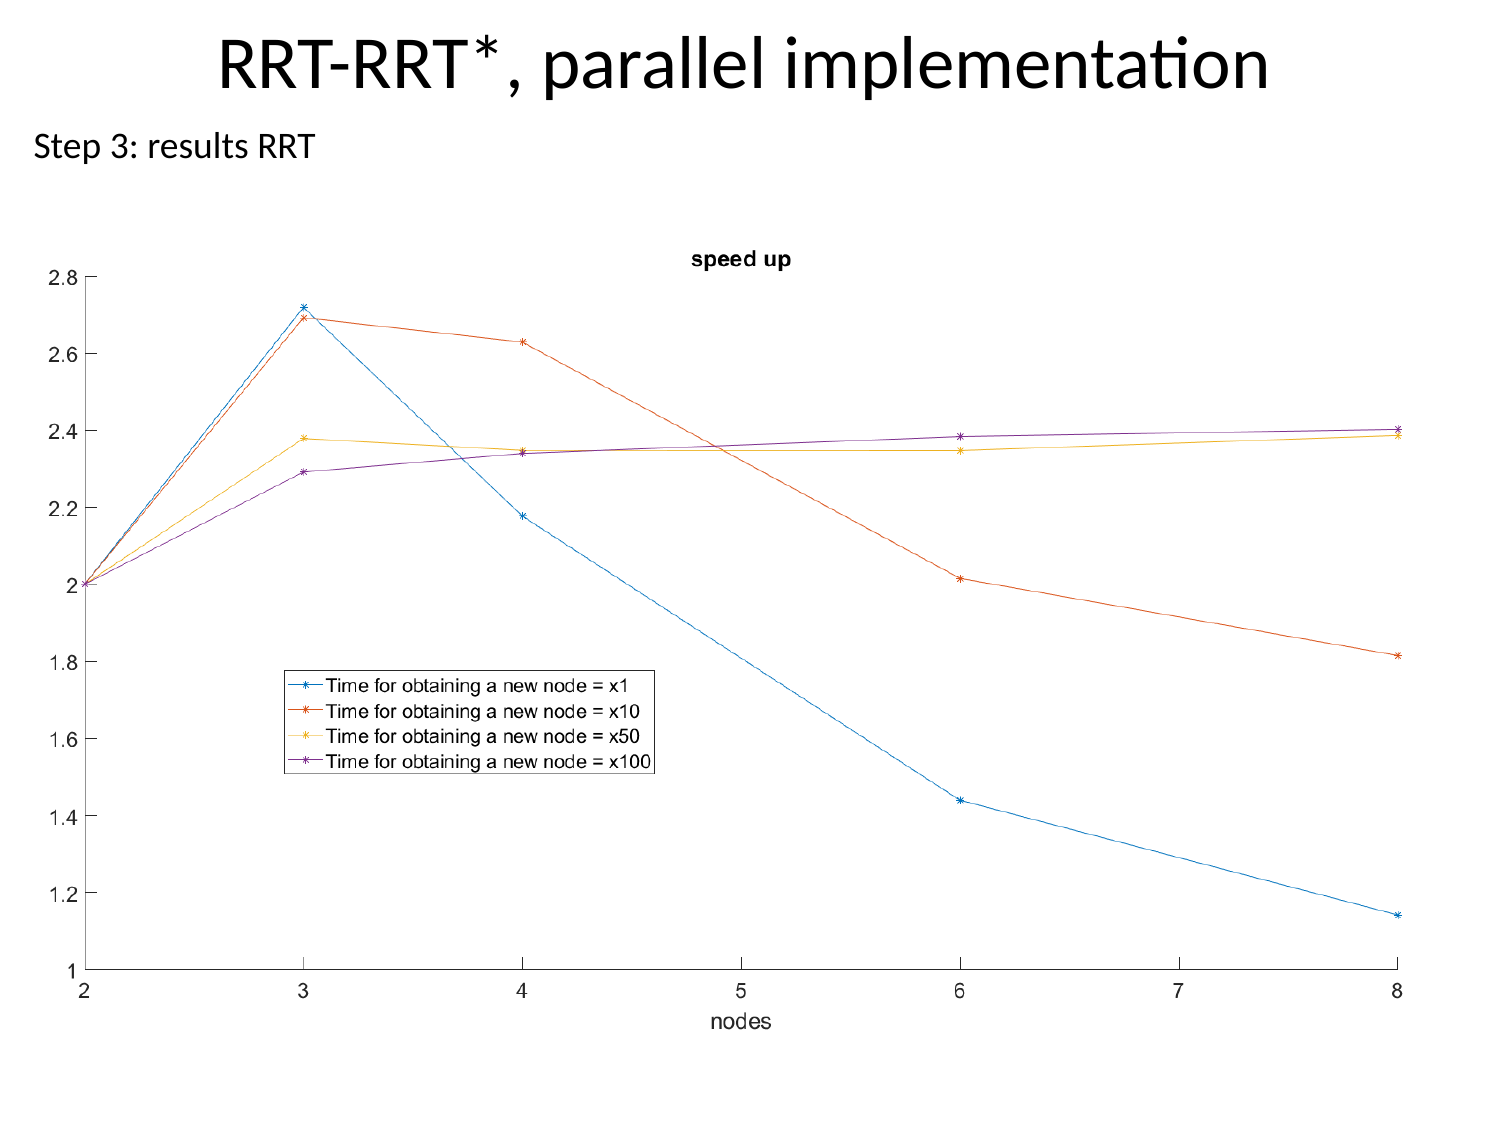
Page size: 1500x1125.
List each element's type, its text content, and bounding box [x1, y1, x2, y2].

text_box RRT-RRT*, parallel implementation [17, 5, 1471, 111]
text_box Step 3: results RRT [18, 113, 1471, 174]
picture [41, 243, 1406, 1039]
